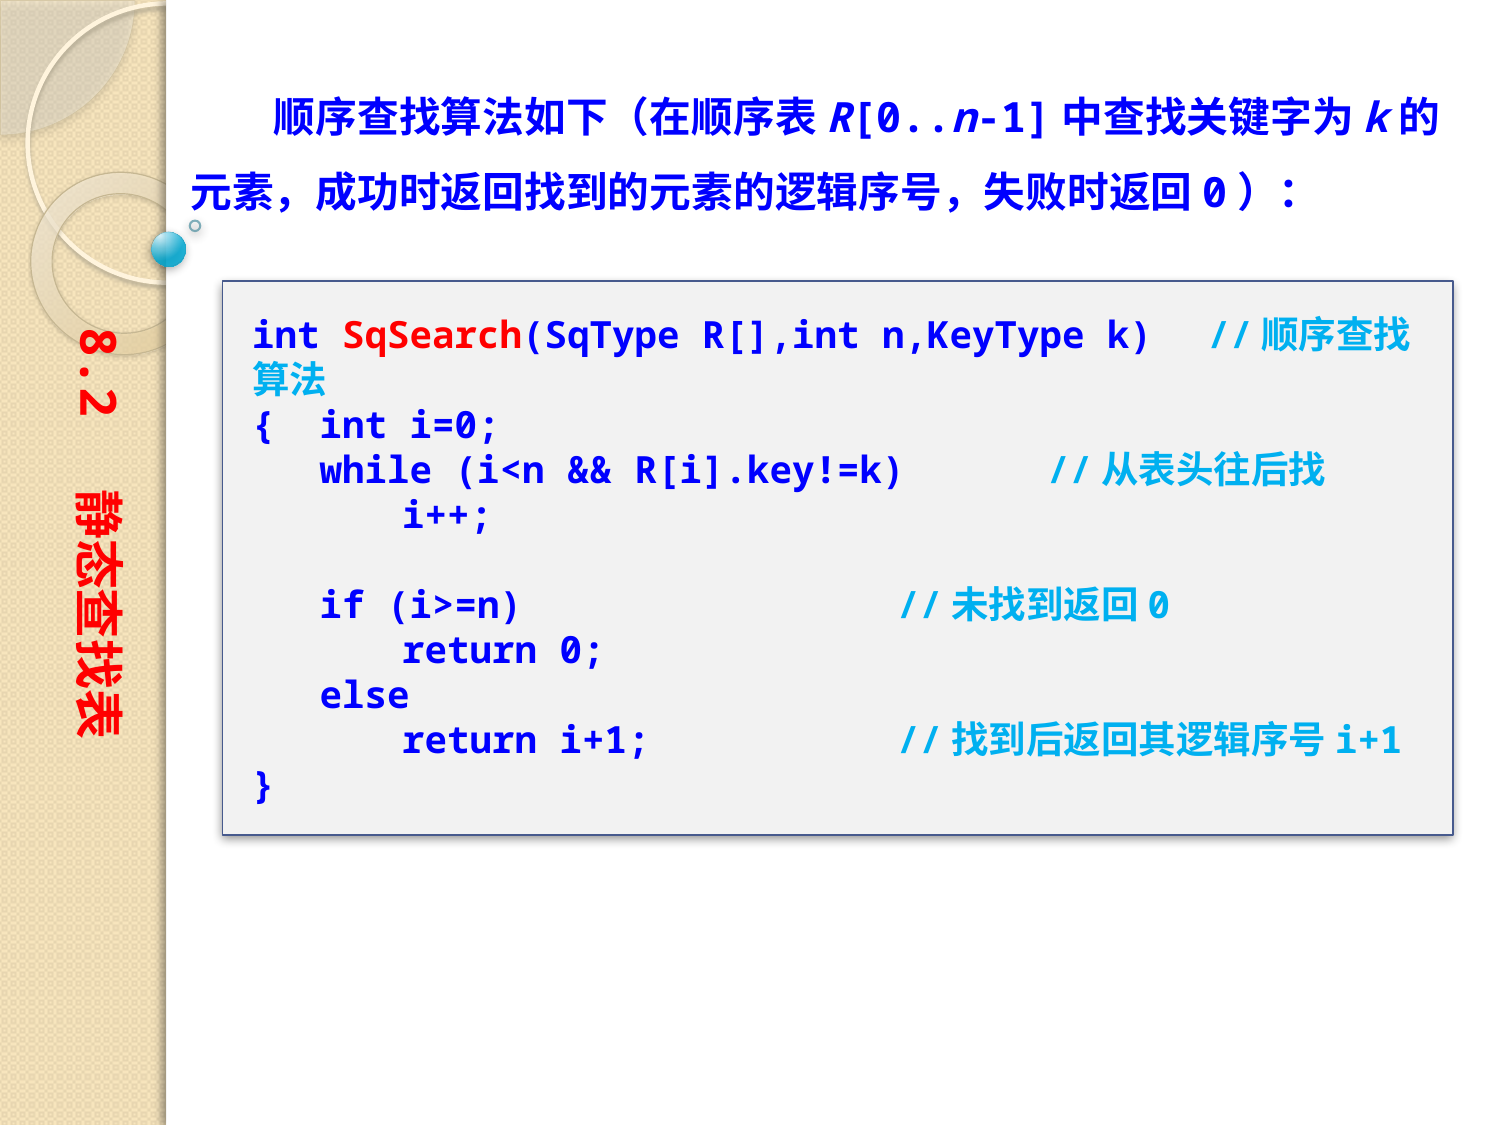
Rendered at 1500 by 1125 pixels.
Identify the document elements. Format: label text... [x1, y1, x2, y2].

text_box int SqSearch(SqType R[],int n,KeyType k) //顺序查找算法 { int i=0; while (i<n && R[i].key!=k) //从表头往后找 i++; if (i>=n) //未找到返回0 return 0; else return i+1; //找到后返回其逻辑序号i+1 } [222, 280, 1454, 836]
text_box 顺序查找算法如下（在顺序表R[0..n-1]中查找关键字为k的元素，成功时返回找到的元素的逻辑序号，失败时返回0）： [175, 58, 1459, 224]
text_box 8.2 静态查找表 [46, 292, 138, 774]
